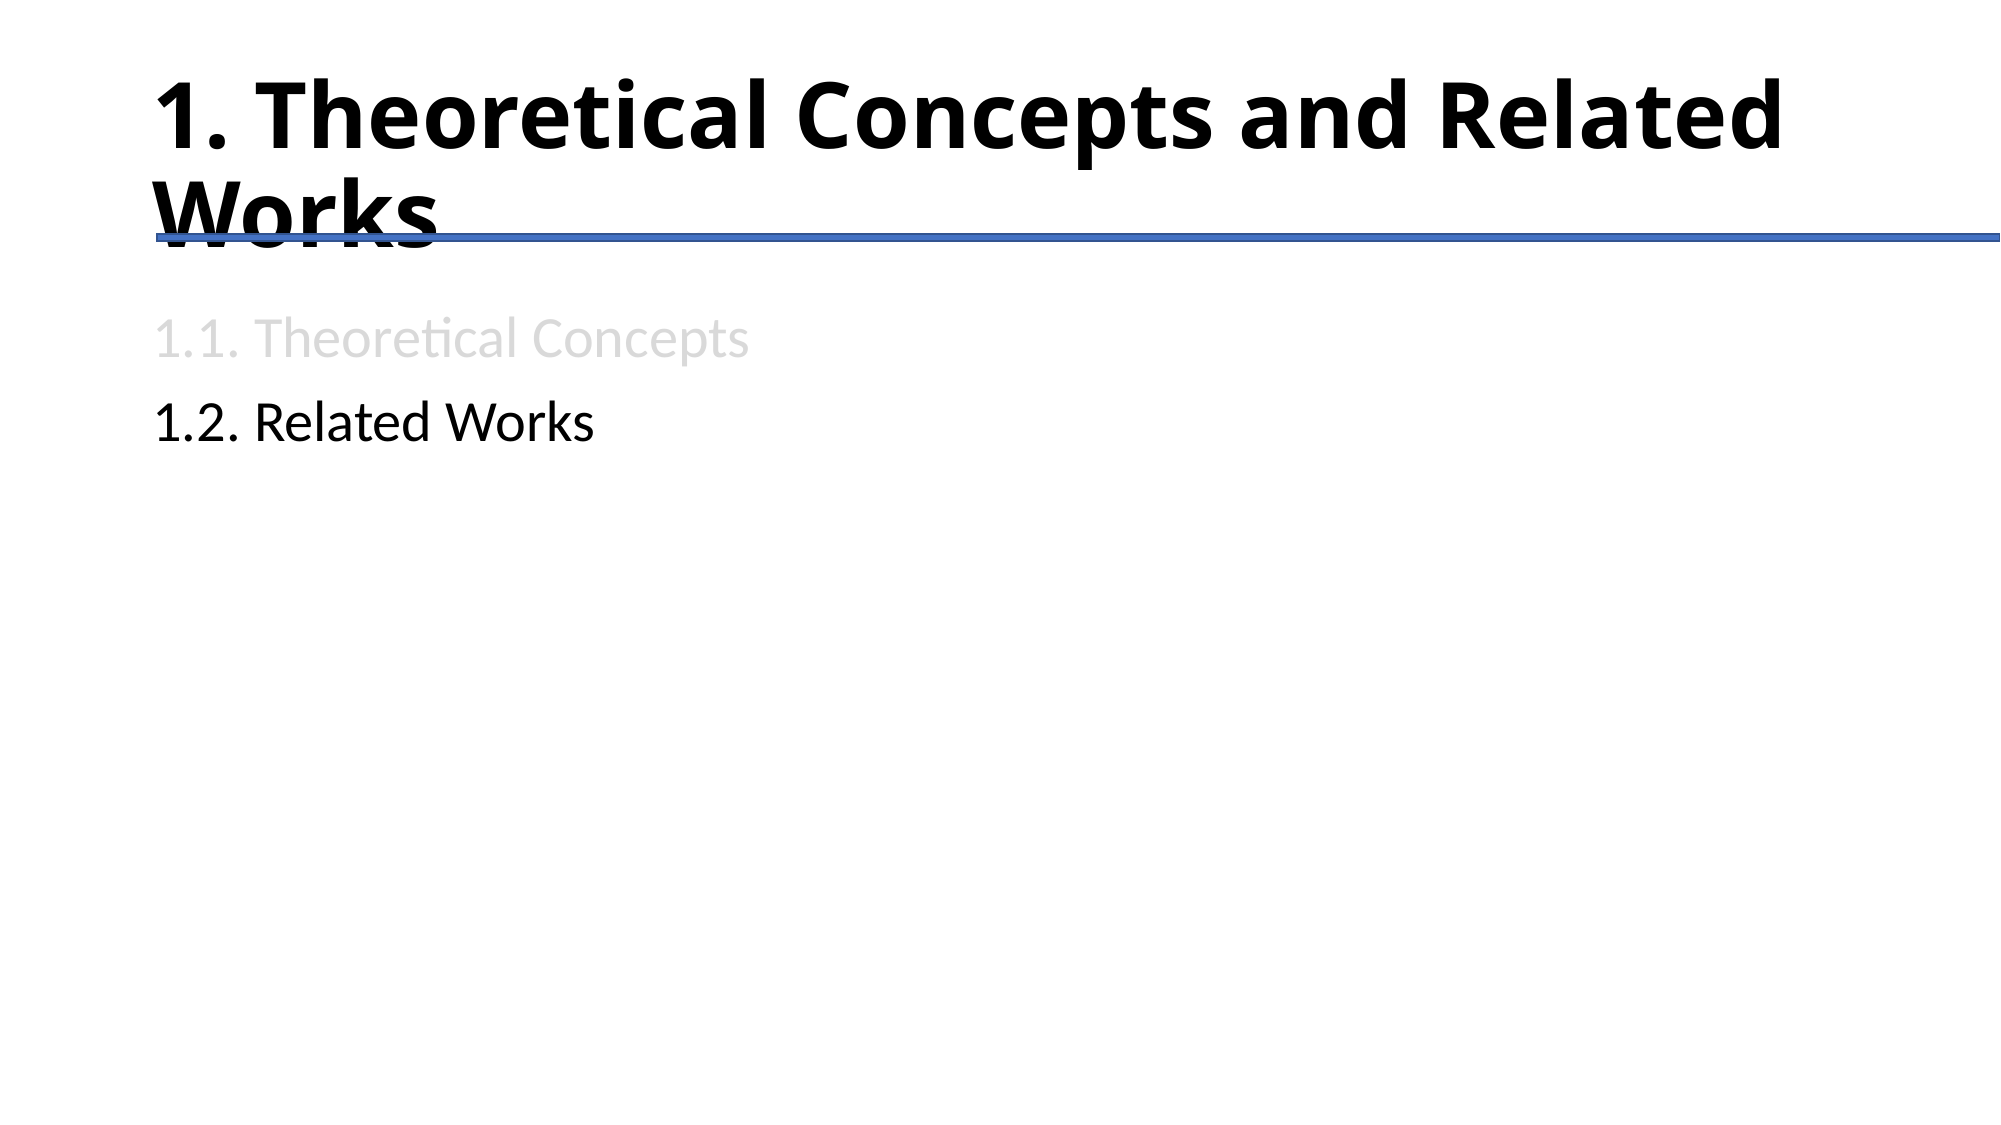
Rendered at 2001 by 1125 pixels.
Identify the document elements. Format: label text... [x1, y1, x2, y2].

list 1.1. Theoretical Concepts 1.2. Related Works [137, 299, 1863, 1014]
text_box [156, 233, 2000, 242]
title 1. Theoretical Concepts and Related Works [137, 59, 1863, 278]
